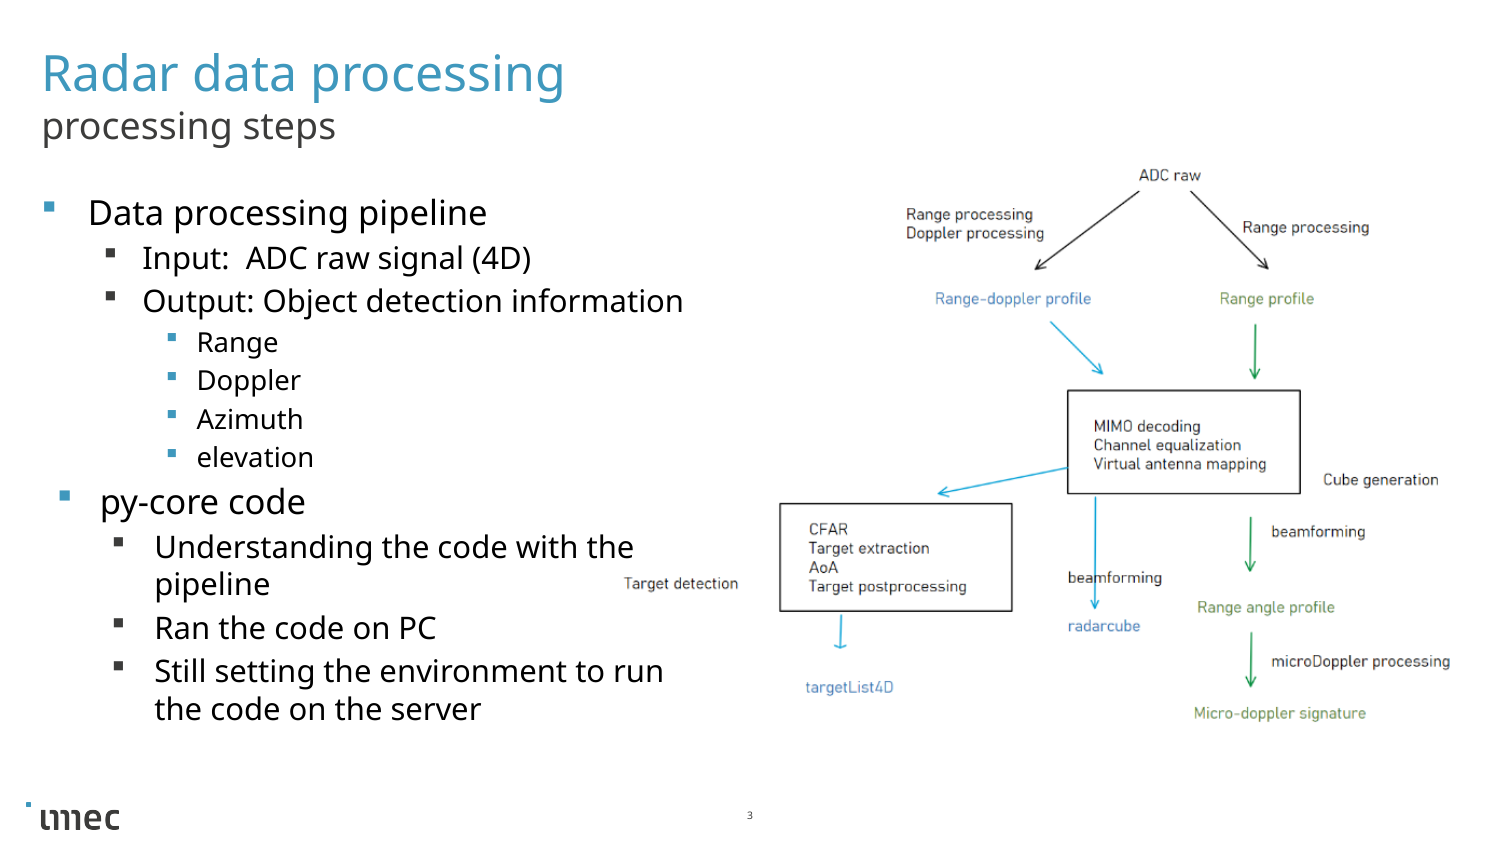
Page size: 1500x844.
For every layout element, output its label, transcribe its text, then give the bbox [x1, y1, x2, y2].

picture [597, 124, 1481, 762]
slide_number 3 [679, 802, 821, 831]
title Radar data processing [26, 33, 1463, 94]
list Data processing pipeline Input: ADC raw signal (4D) Output: Object detection information Range Doppler Azimuth elevation py-core code Understanding the code with the pipeline Ran the code on PC Still setting the environment to run the code on the server [26, 183, 592, 762]
picture [26, 802, 119, 830]
list processing steps [26, 94, 1463, 156]
